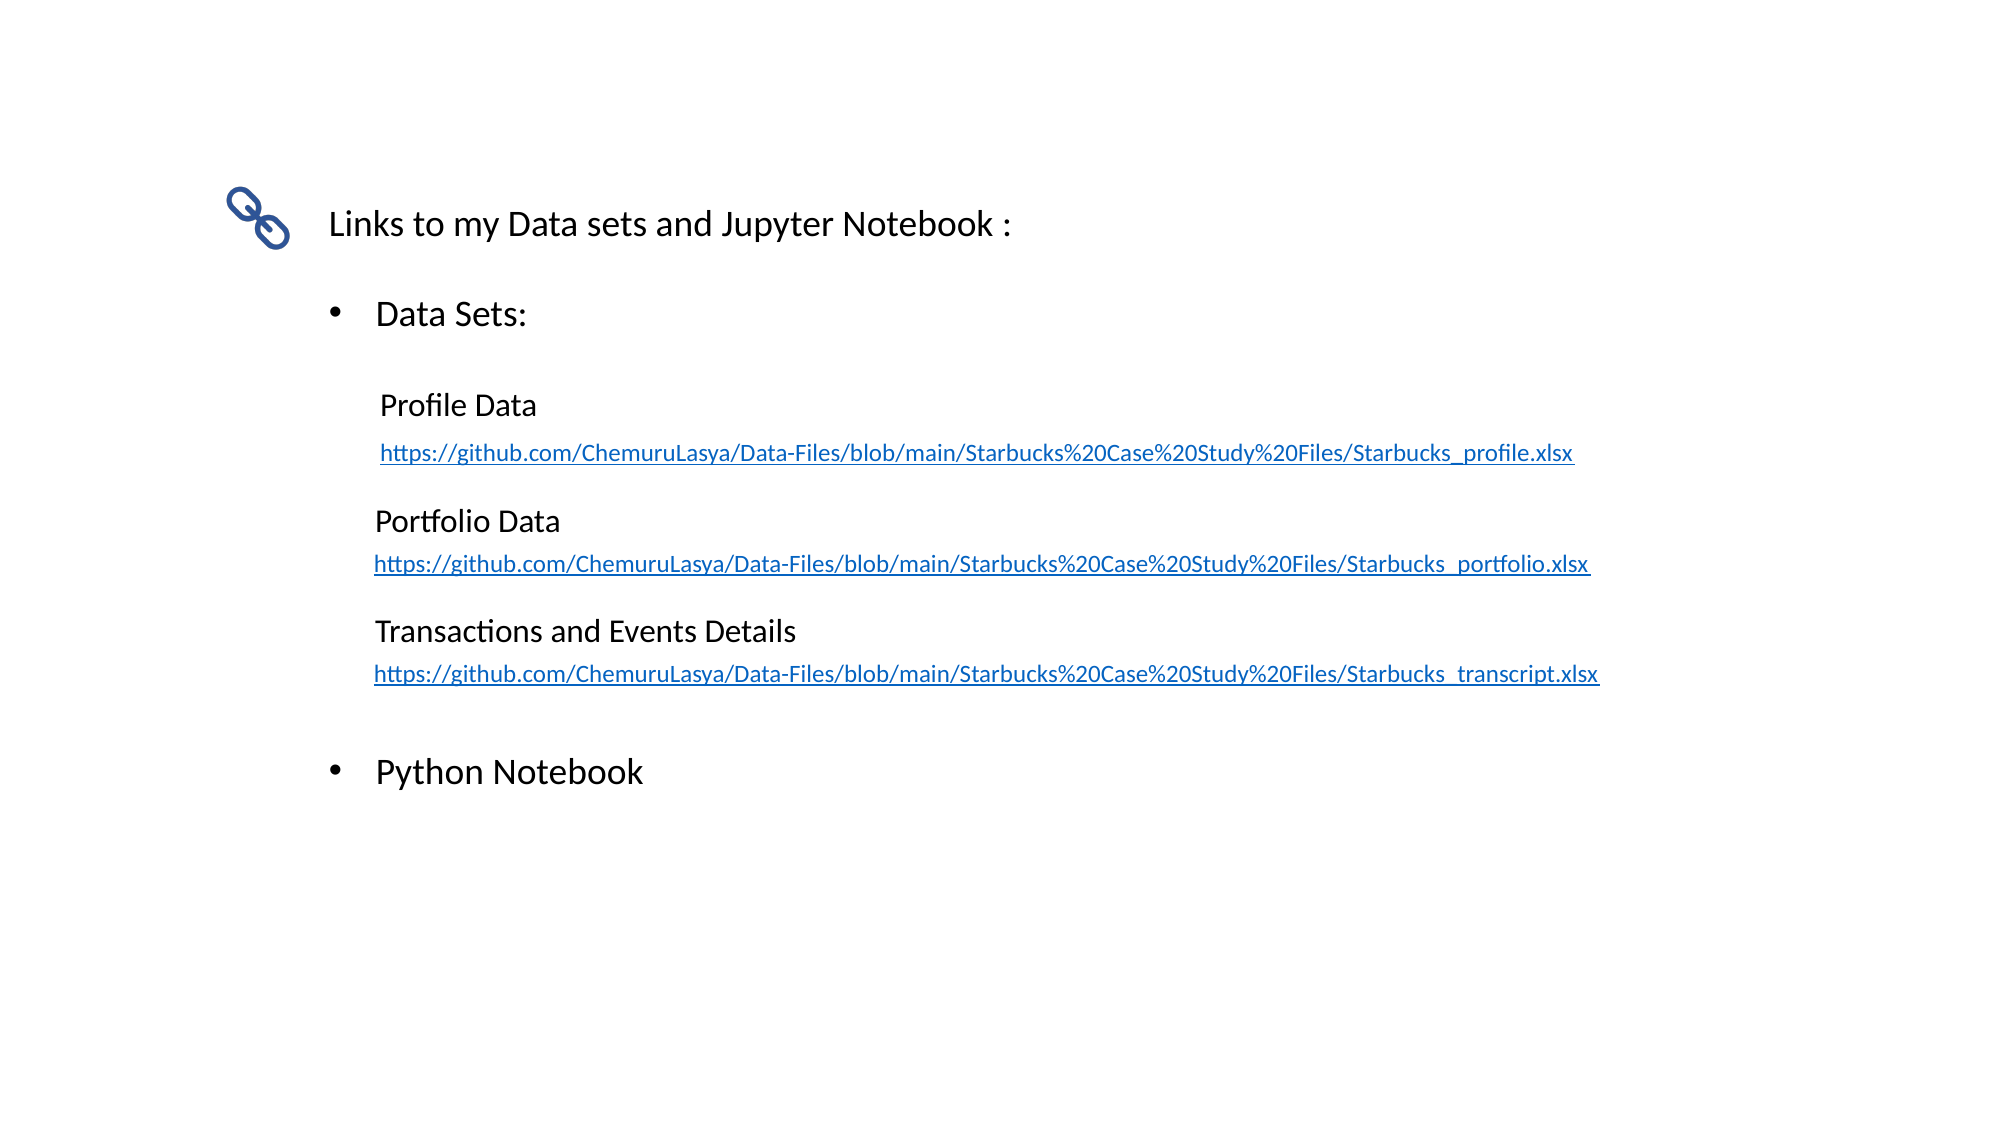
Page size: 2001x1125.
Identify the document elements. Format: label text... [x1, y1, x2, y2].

text_box Links to my Data sets and Jupyter Notebook : Data Sets: Profile Data https://github.com/ChemuruLasya/Data-Files/blob/main/Starbucks%20Case%20Study%20Files/Starbucks_profile.xlsx Portfolio Data https://github.com/ChemuruLasya/Data-Files/blob/main/Starbucks%20Case%20Study%20Files/Starbucks_portfolio.xlsx Transactions and Events Details https://github.com/ChemuruLasya/Data-Files/blob/main/Starbucks%20Case%20Study%20Files/Starbucks_transcript.xlsx [314, 191, 1628, 697]
picture [214, 174, 302, 262]
text_box Python Notebook [314, 739, 1628, 845]
